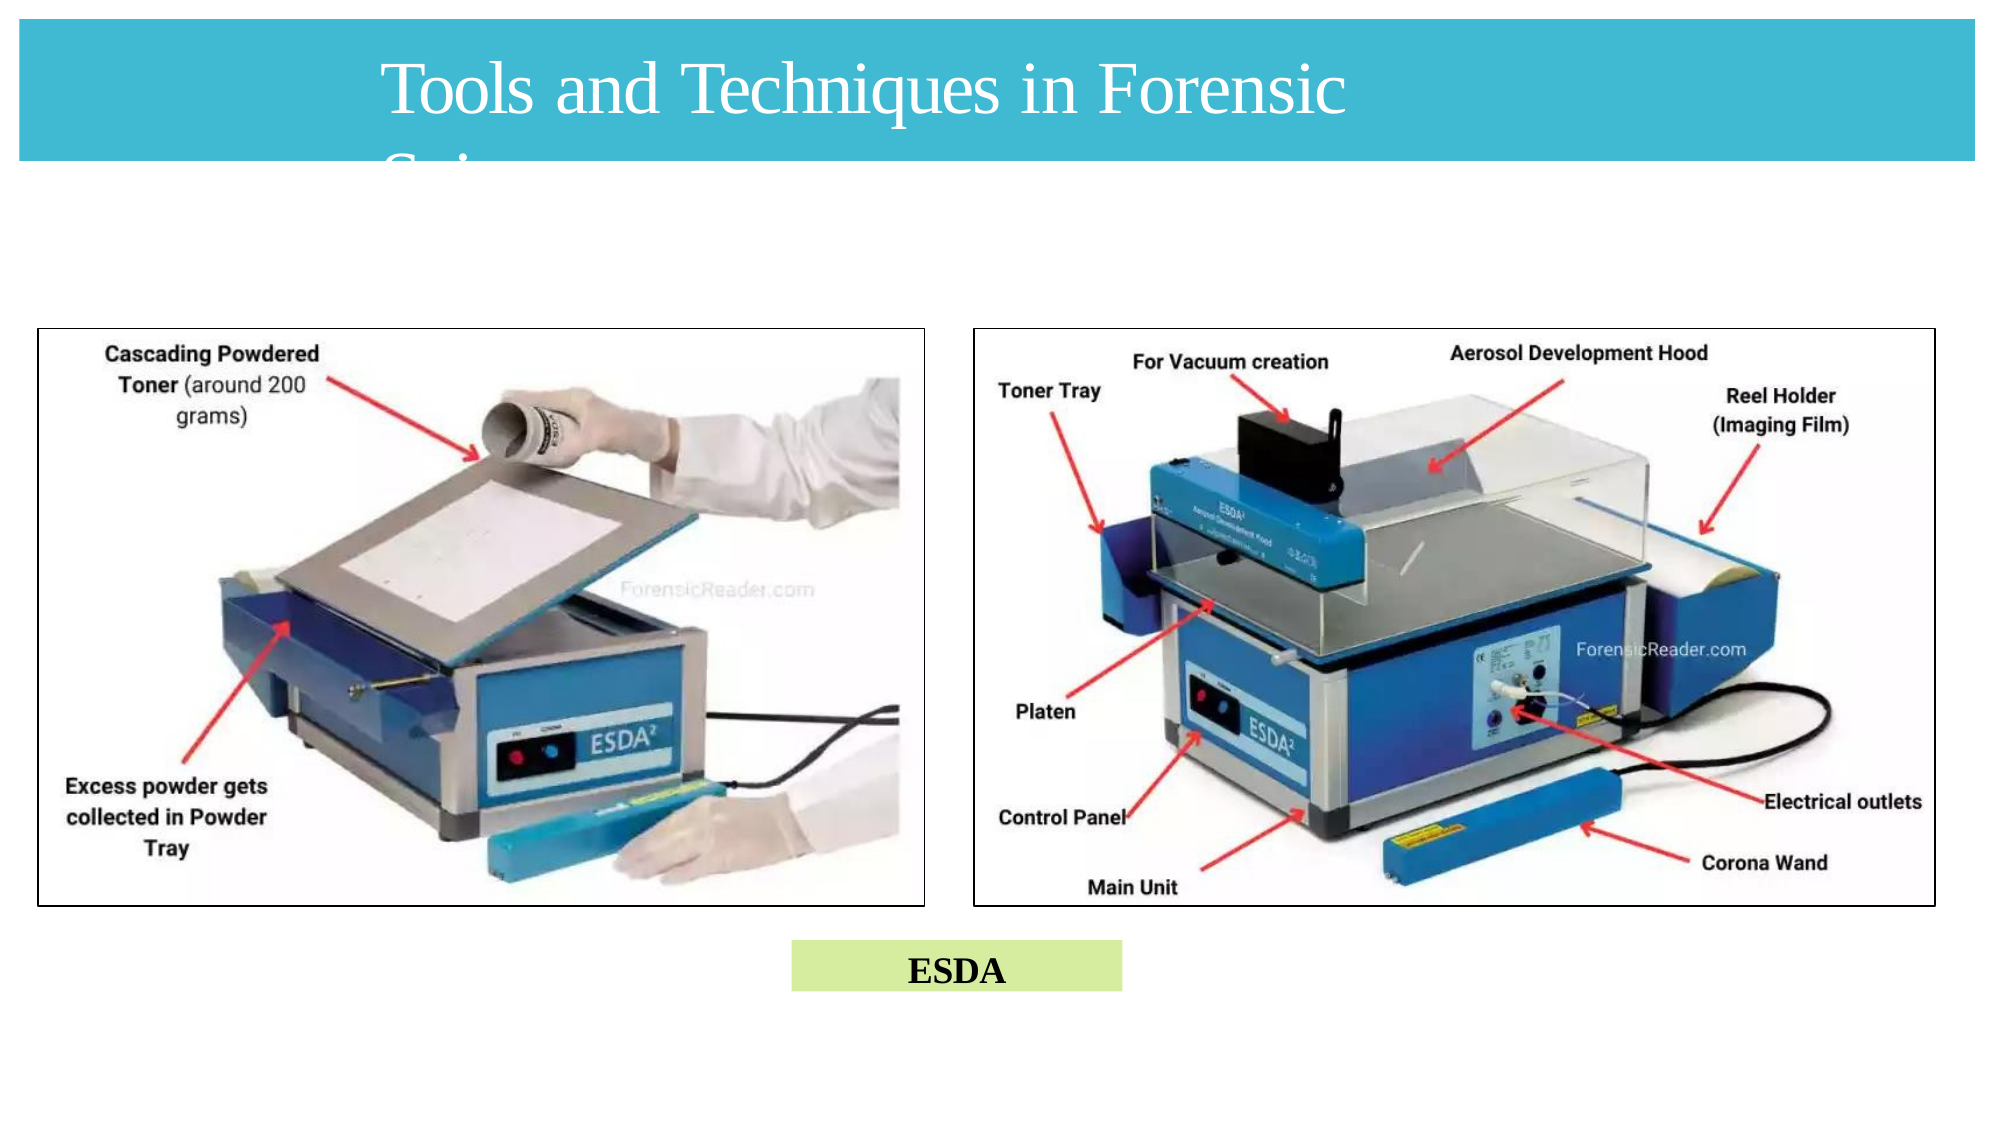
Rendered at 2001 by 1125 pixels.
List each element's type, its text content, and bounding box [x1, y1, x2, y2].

text_box ESDA [791, 940, 1123, 992]
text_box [973, 327, 1936, 907]
text_box [19, 19, 1975, 161]
title Tools and Techniques in Forensic Sciences [377, 36, 1623, 227]
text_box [37, 327, 926, 907]
